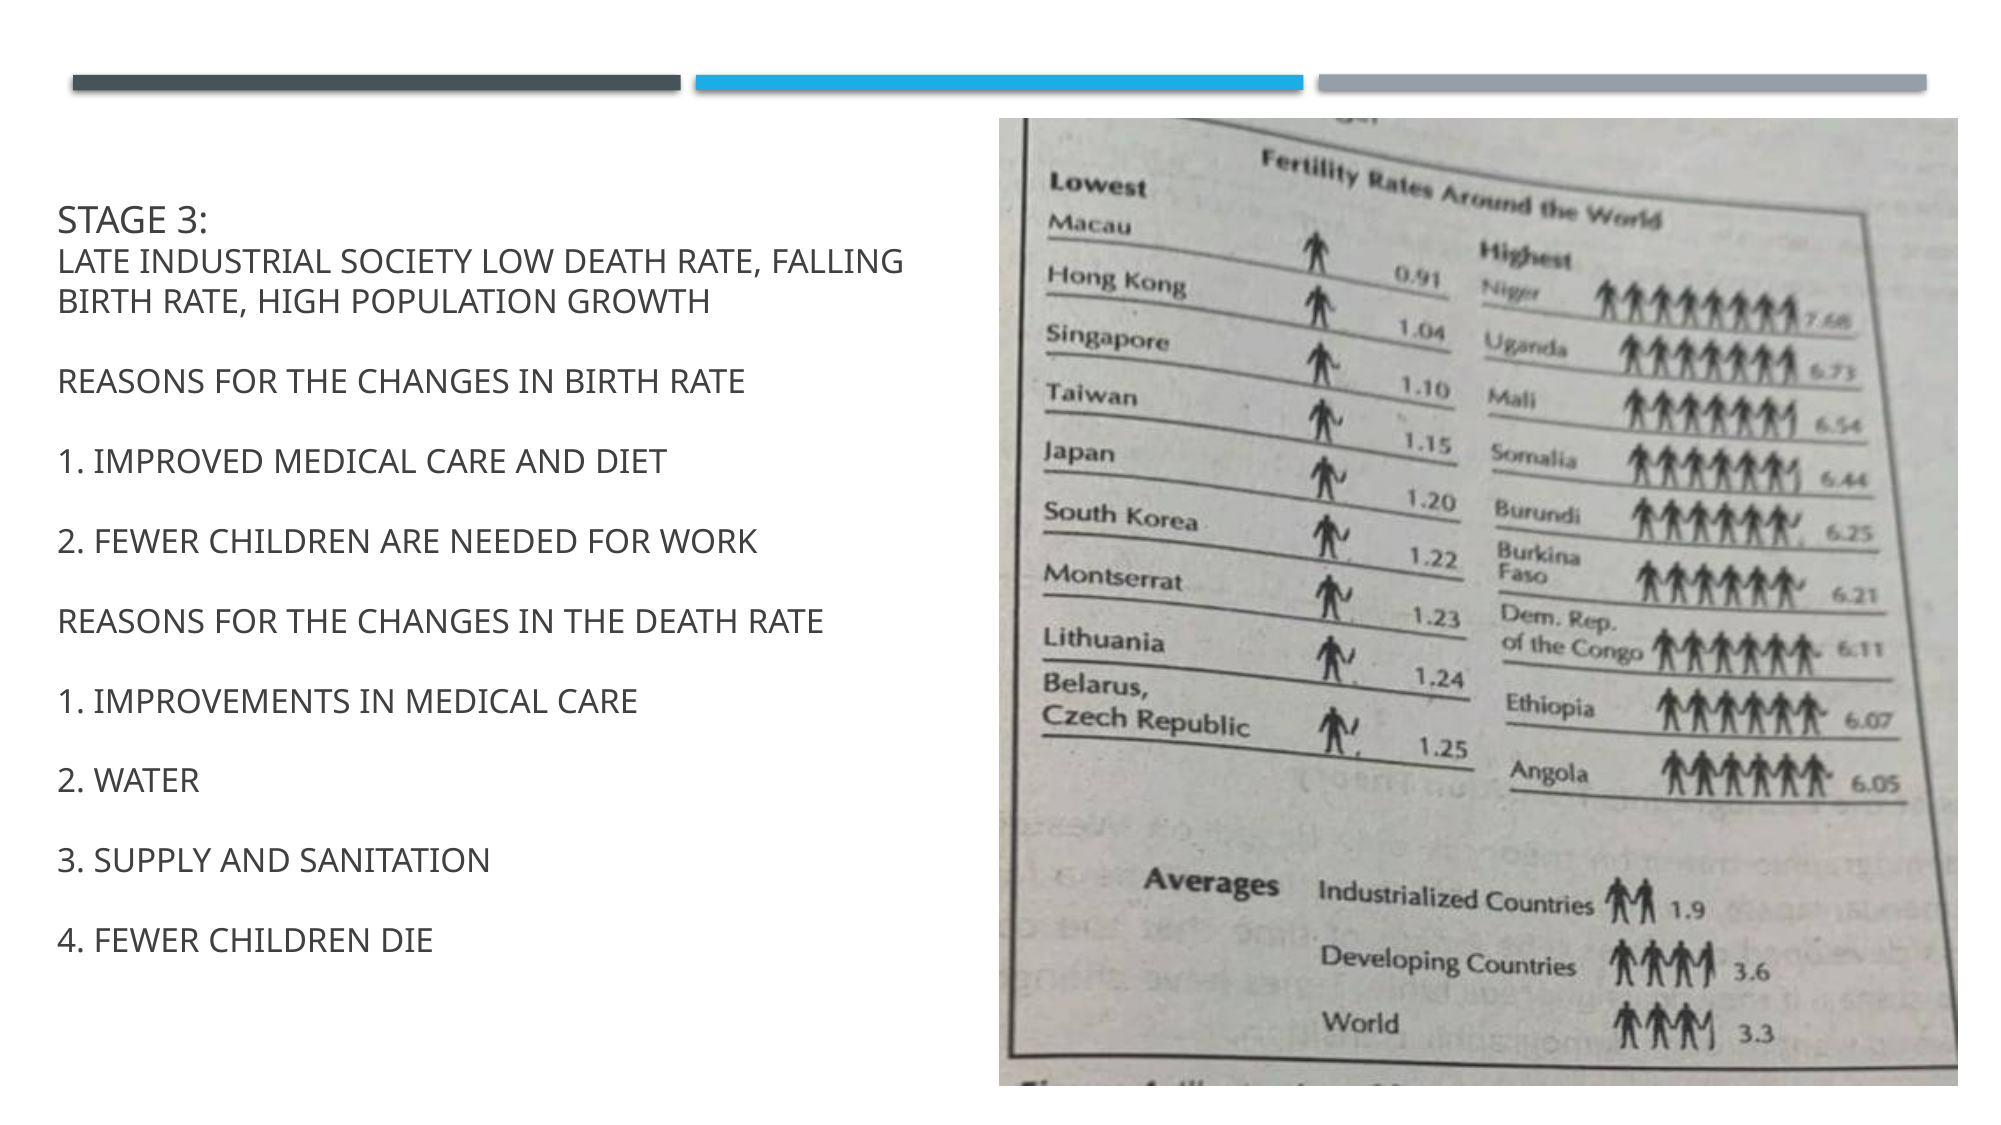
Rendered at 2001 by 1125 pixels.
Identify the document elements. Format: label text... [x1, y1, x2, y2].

picture [999, 117, 1959, 1087]
title Stage 3: Late Industrial Society low death rate, falling birth rate, high population growth Reasons for the changes in birth rate 1. Improved medical care and diet 2. Fewer children are needed for work Reasons for the changes in the death rate 1. Improvements in medical care 2. Water 3. Supply and sanitation 4. Fewer children die [41, 440, 993, 1007]
